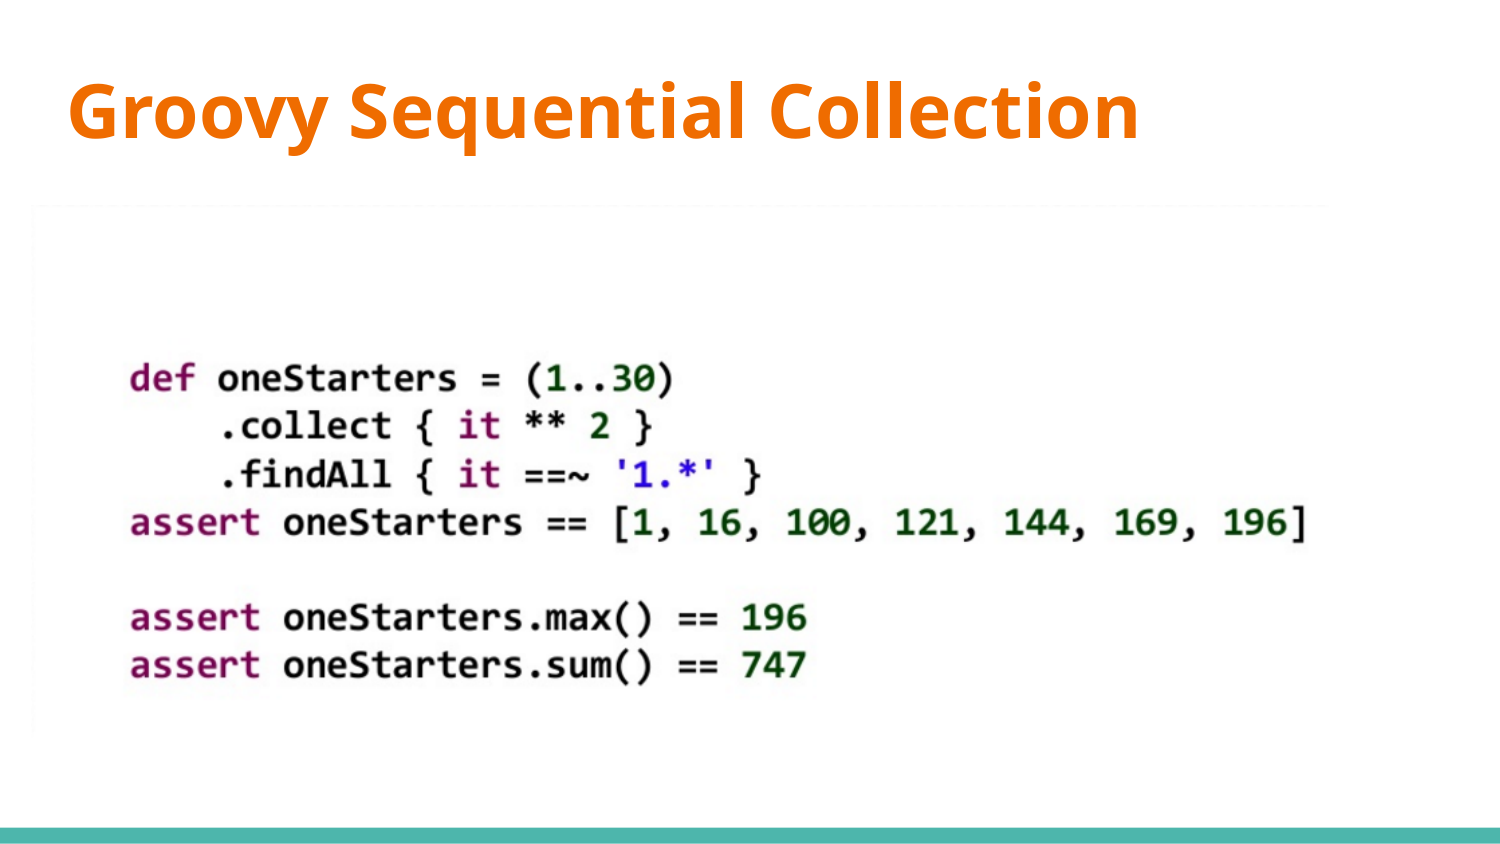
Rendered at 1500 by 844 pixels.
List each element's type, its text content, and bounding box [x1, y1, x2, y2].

title Groovy Sequential Collection [51, 48, 1449, 165]
picture [31, 205, 1329, 738]
